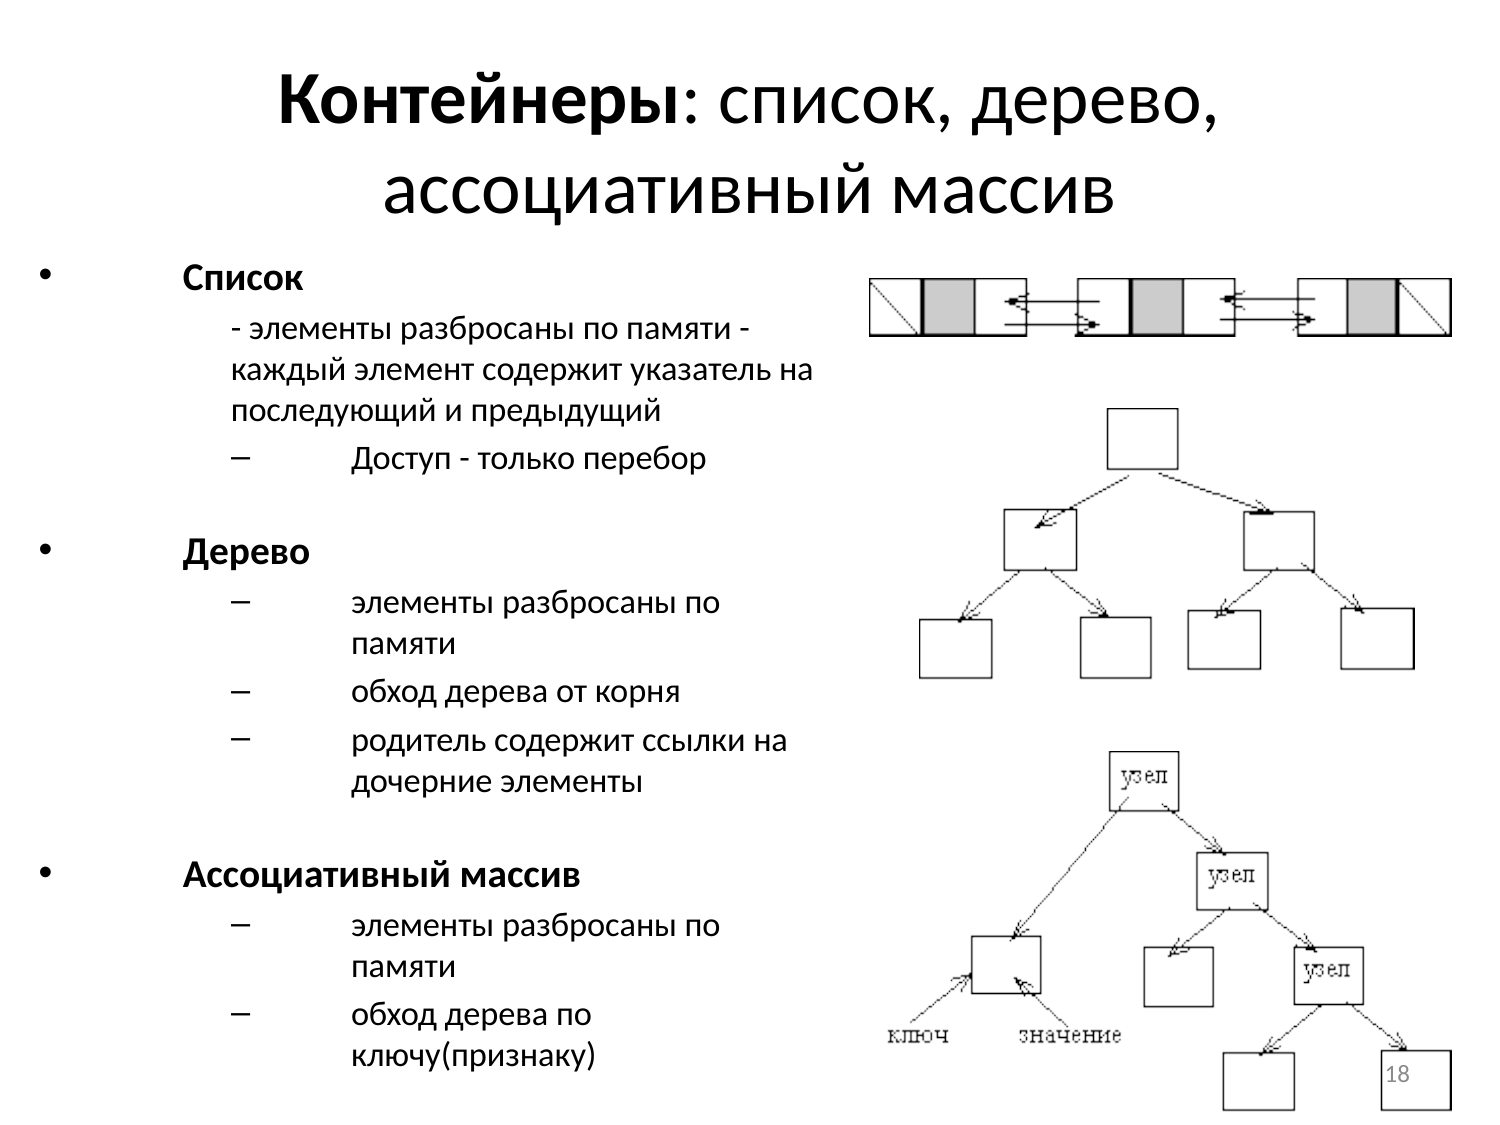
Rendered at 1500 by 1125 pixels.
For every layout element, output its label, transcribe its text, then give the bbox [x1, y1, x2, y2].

text_box Список - элементы разбросаны по памяти - каждый элемент содержит указатель на последующий и предыдущий Доступ - только перебор Дерево элементы разбросаны по памяти обход дерева от корня родитель содержит ссылки на дочерние элементы Ассоциативный массив элементы разбросаны по памяти обход дерева по ключу(признаку) [23, 243, 833, 1081]
text_box Контейнеры: список, дерево, ассоциативный массив [75, 45, 1425, 233]
picture [919, 408, 1415, 682]
picture [875, 751, 1452, 1114]
picture [869, 278, 1452, 338]
